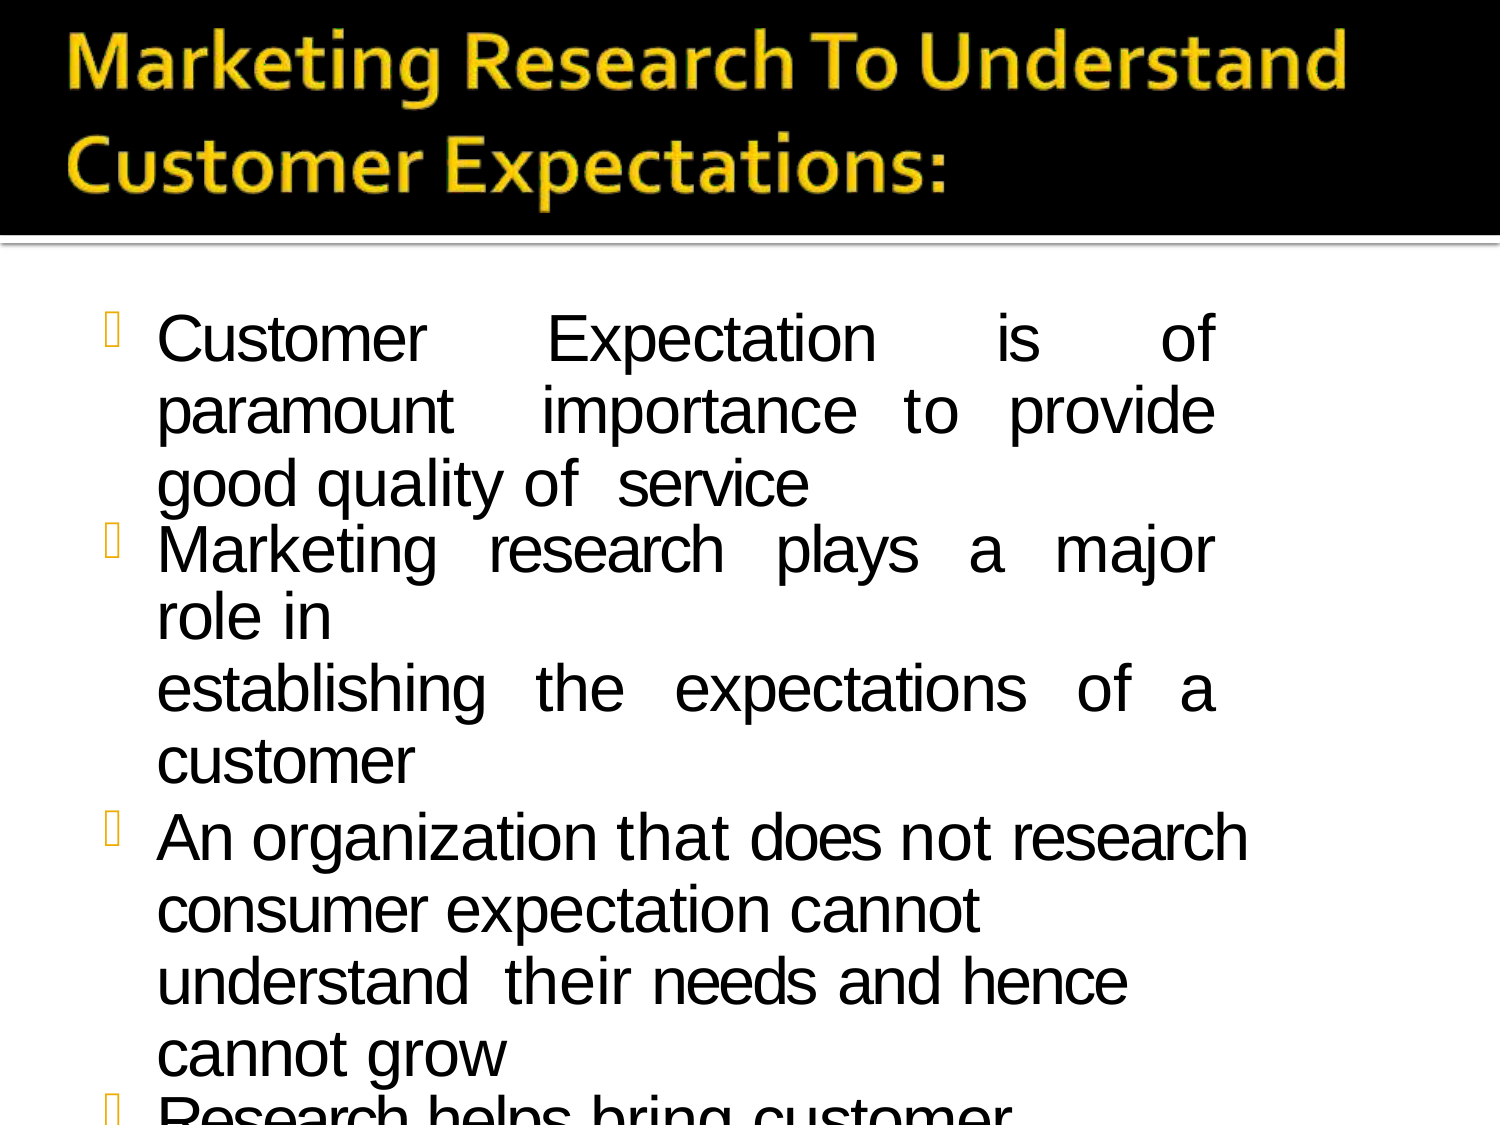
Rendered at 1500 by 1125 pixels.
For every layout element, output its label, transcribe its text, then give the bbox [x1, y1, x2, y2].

text_box Customer Expectation is of paramount importance to provide good quality of service Marketing research plays a major role in establishing the expectations of a customer An organization that does not research consumer expectation cannot understand their needs and hence cannot grow Research helps bring customer expectation realistically [101, 291, 1350, 1125]
text_box [67, 28, 1346, 213]
picture [0, 244, 1500, 251]
